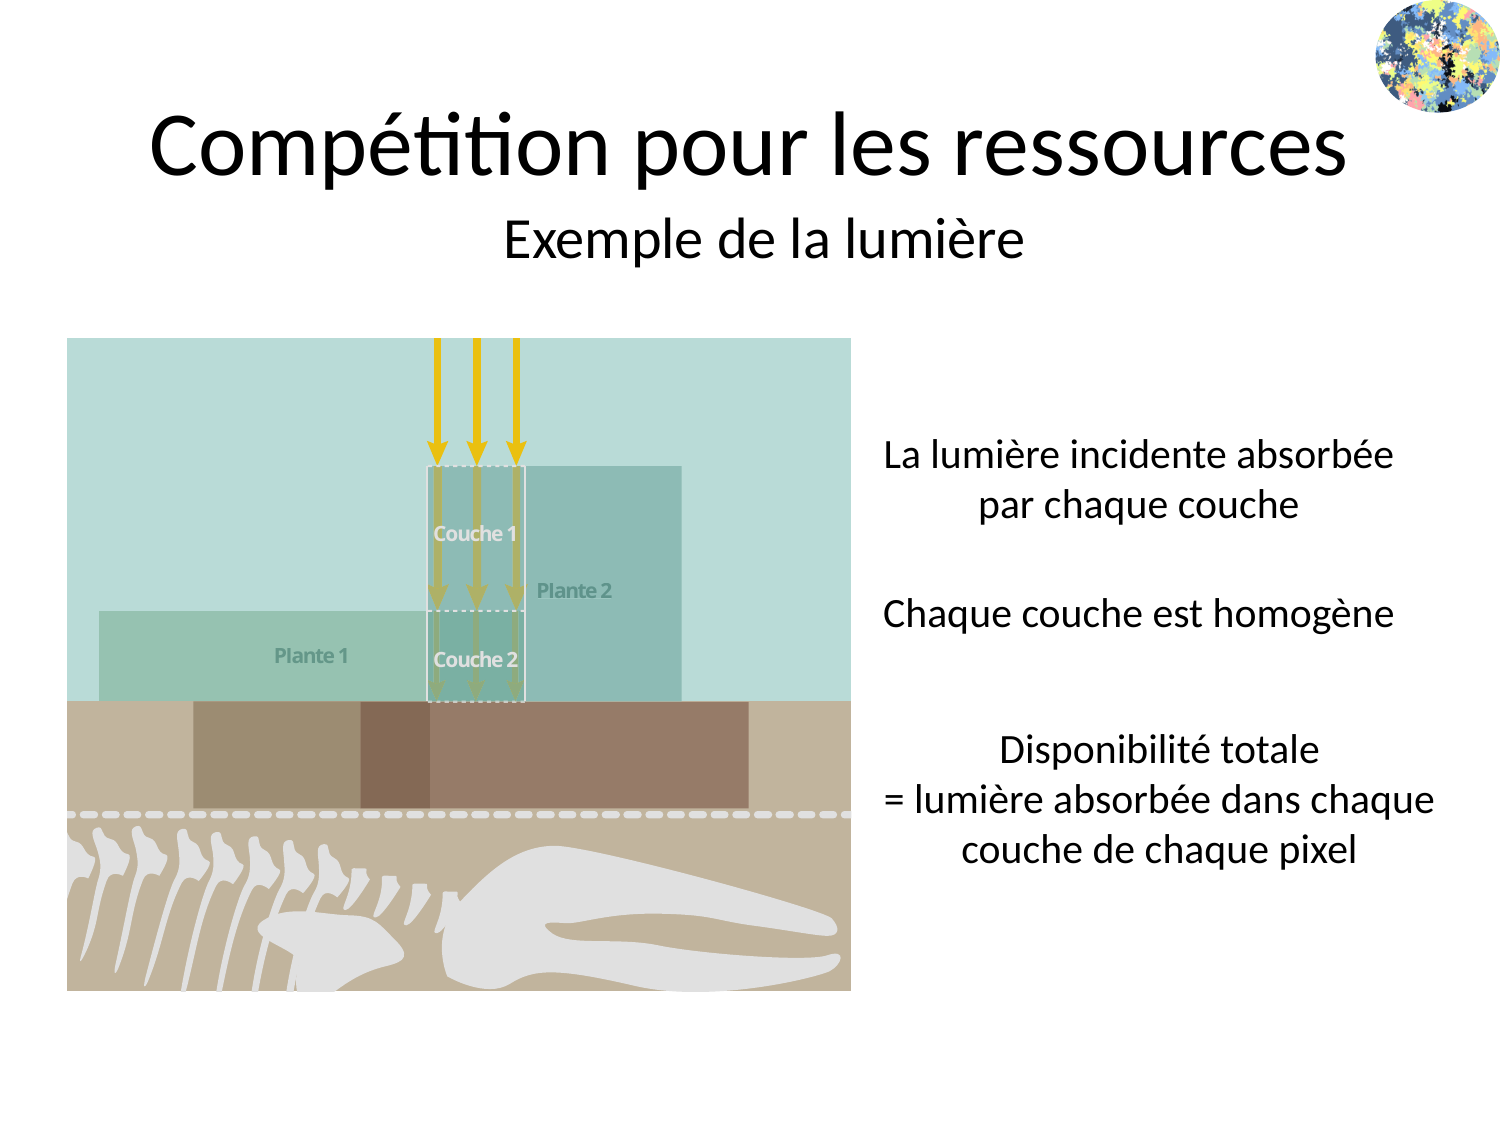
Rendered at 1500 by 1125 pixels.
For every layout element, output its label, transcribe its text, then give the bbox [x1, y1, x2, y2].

text_box Disponibilité totale = lumière absorbée dans chaque couche de chaque pixel [860, 714, 1459, 880]
picture [40, 337, 856, 1059]
text_box La lumière incidente absorbée par chaque couche [860, 419, 1418, 535]
text_box Exemple de la lumière [488, 193, 1041, 278]
text_box Chaque couche est homogène [860, 578, 1418, 644]
picture [1375, 0, 1500, 113]
title Compétition pour les ressources [75, 45, 1425, 233]
